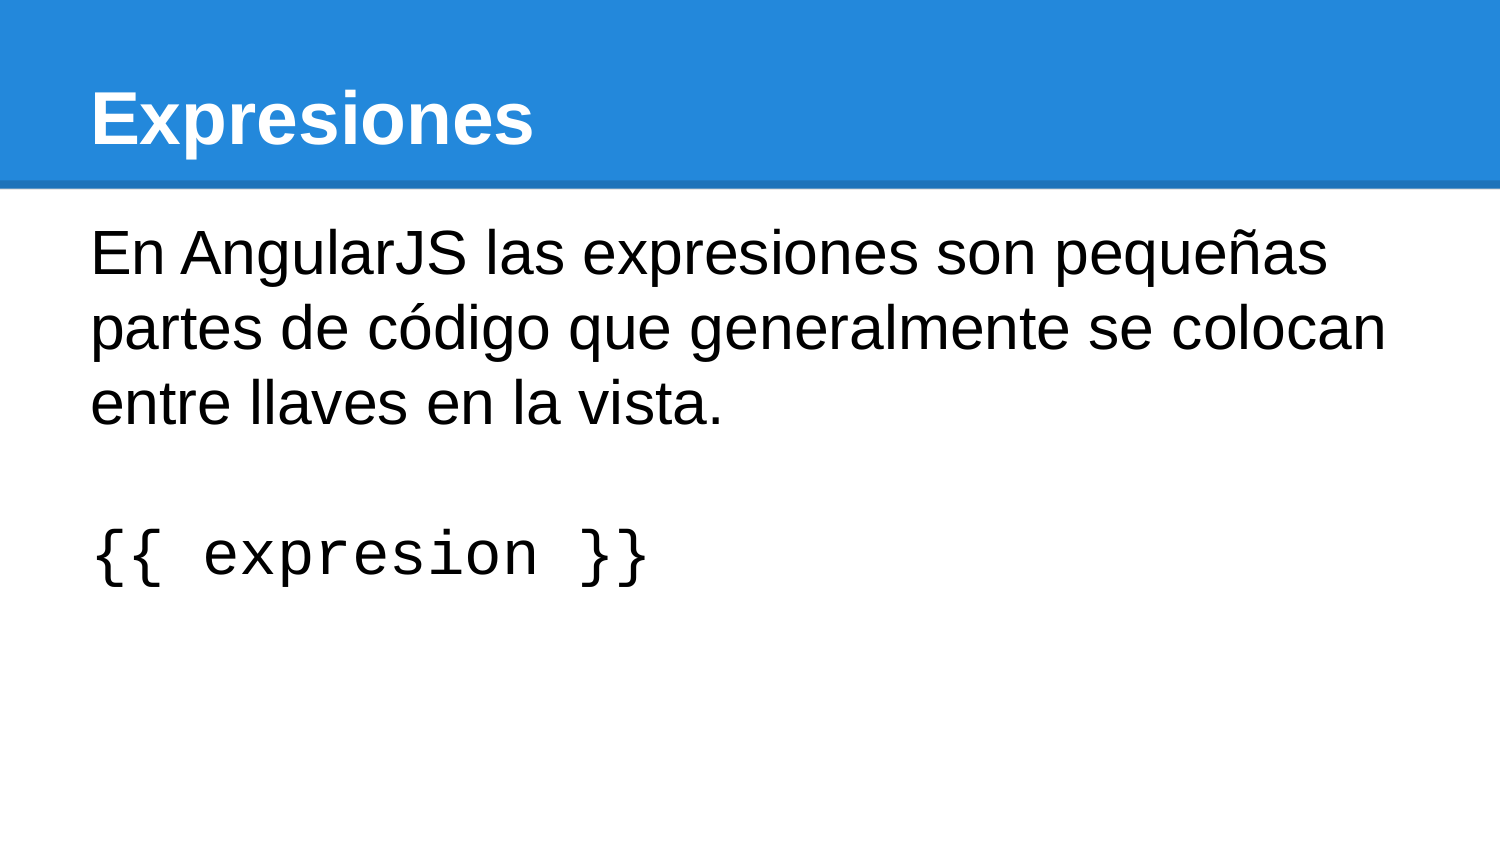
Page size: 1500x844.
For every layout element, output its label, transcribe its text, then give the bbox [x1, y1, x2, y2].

list En AngularJS las expresiones son pequeñas partes de código que generalmente se colocan entre llaves en la vista. {{ expresion }} [75, 196, 1425, 808]
title Expresiones [75, 33, 1425, 175]
